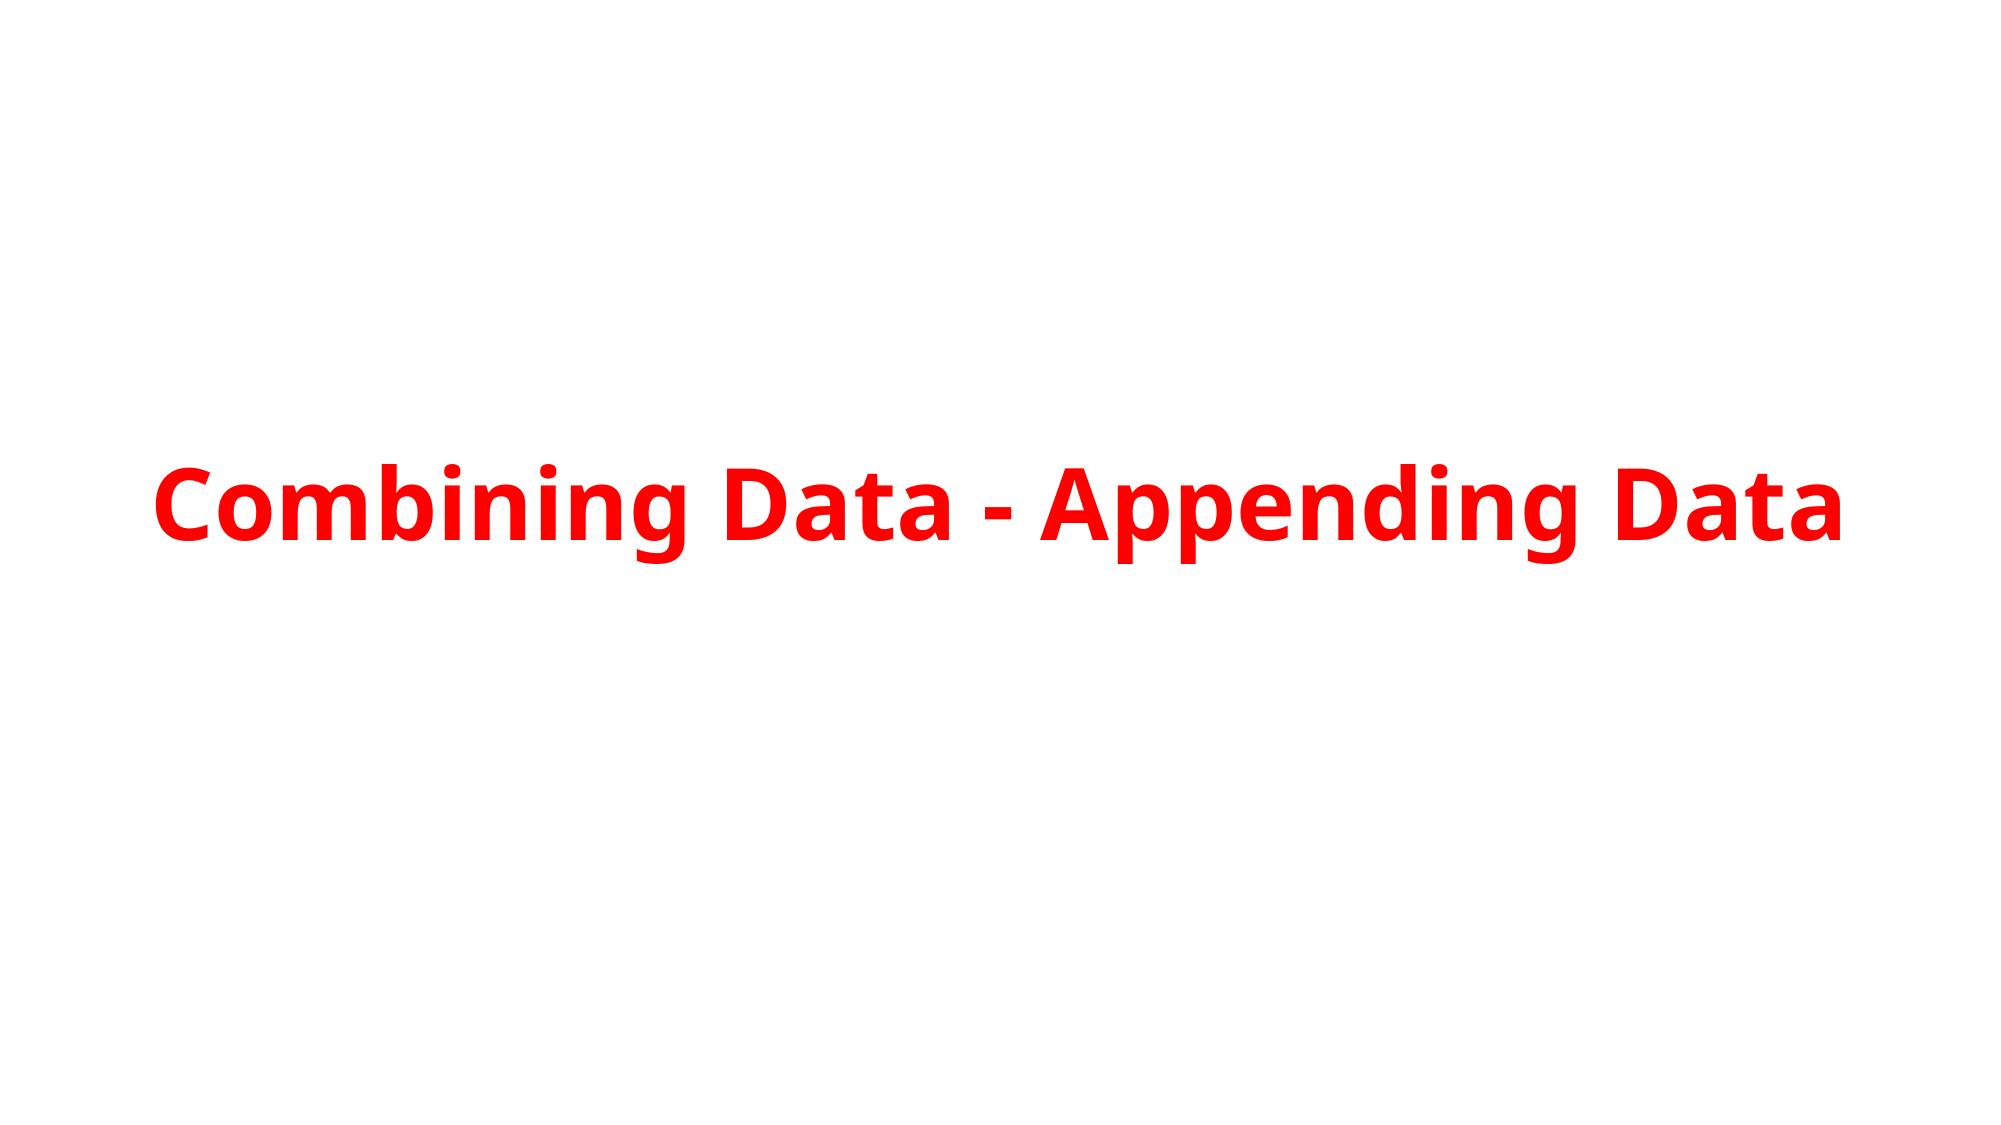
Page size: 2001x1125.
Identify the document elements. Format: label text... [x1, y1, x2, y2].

title Combining Data - Appending Data [0, 399, 2000, 617]
